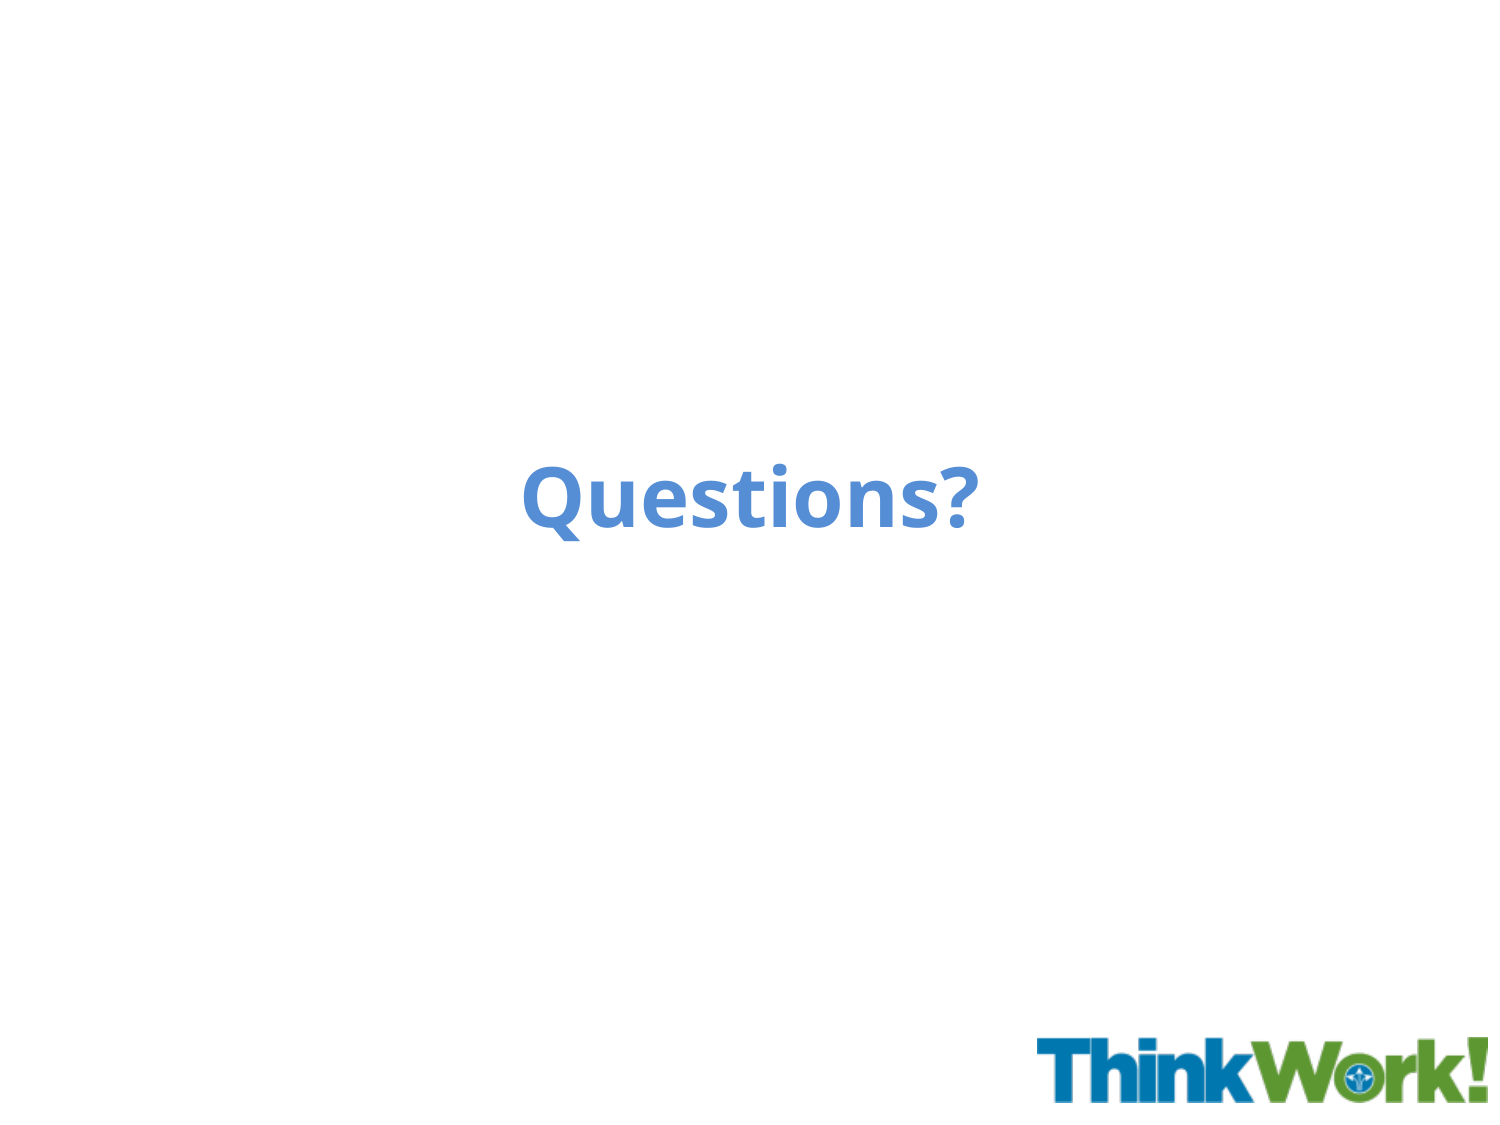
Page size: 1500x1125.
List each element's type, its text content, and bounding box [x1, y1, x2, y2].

title Questions? [75, 399, 1425, 588]
picture [1037, 1037, 1488, 1103]
